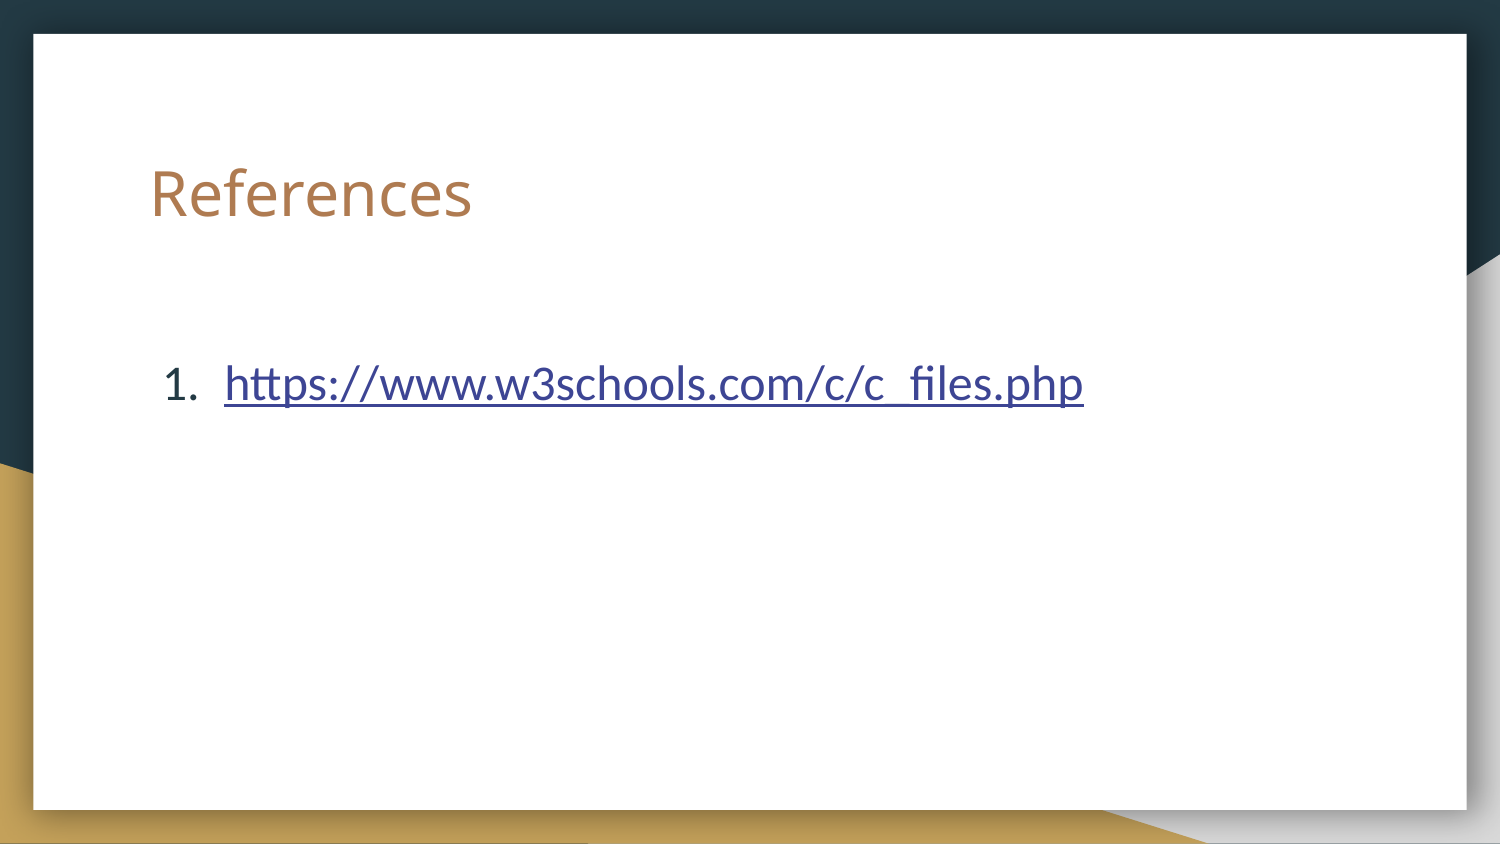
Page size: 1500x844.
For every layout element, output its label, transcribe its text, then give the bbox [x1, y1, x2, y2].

title References [134, 138, 1366, 296]
list https://www.w3schools.com/c/c_files.php [134, 326, 1366, 729]
